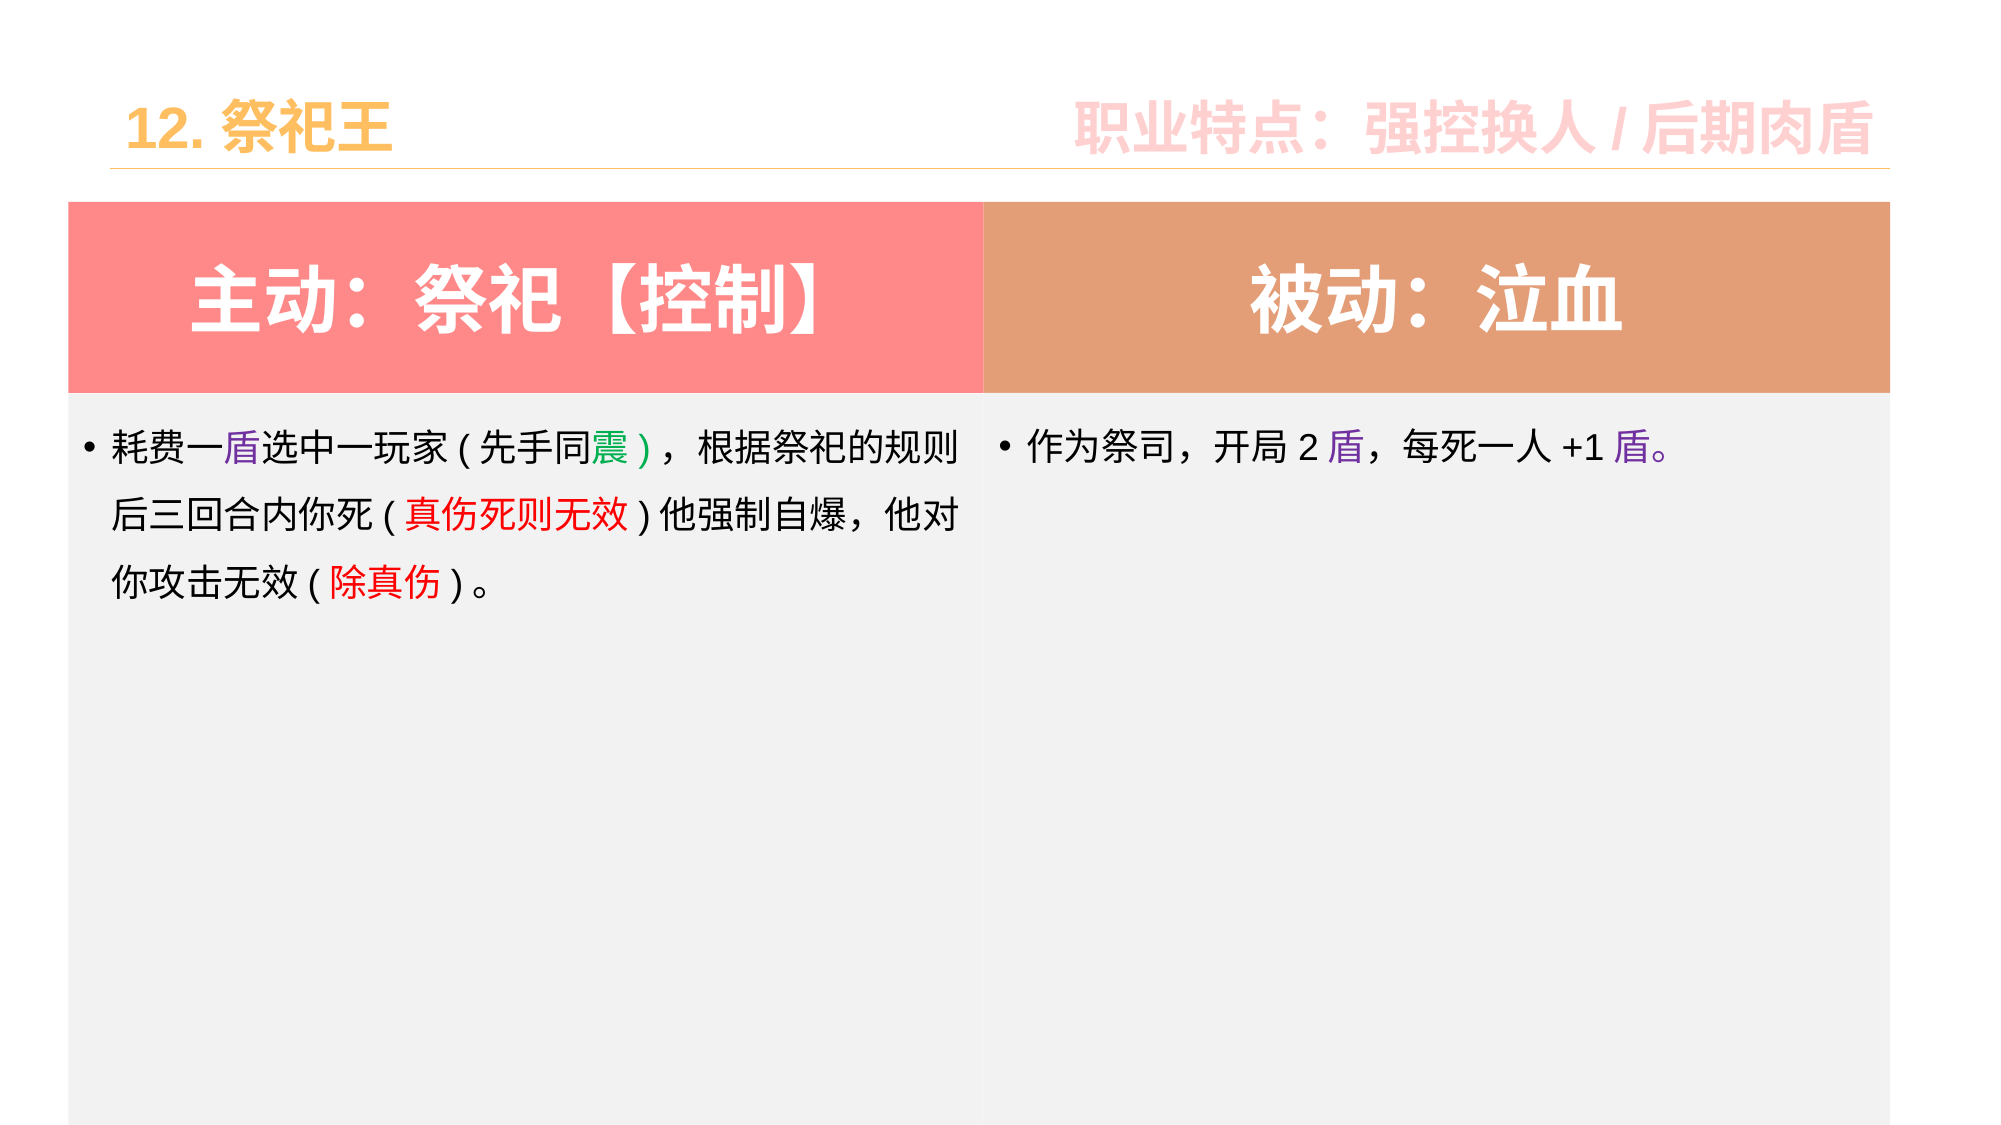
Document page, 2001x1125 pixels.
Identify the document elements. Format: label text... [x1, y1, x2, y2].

text_box 主动：祭祀【控制】 [67, 201, 983, 393]
text_box 职业特点：强控换人/后期肉盾 [973, 84, 1890, 170]
text_box 被动：泣血 [983, 201, 1891, 392]
title 12.祭祀王 [109, 0, 1890, 169]
text_box 作为祭司，开局2盾，每死一人+1盾。 [983, 392, 1891, 1125]
text_box 耗费一盾选中一玩家(先手同震)，根据祭祀的规则后三回合内你死(真伤死则无效)他强制自爆，他对你攻击无效(除真伤)。 [67, 393, 983, 1125]
